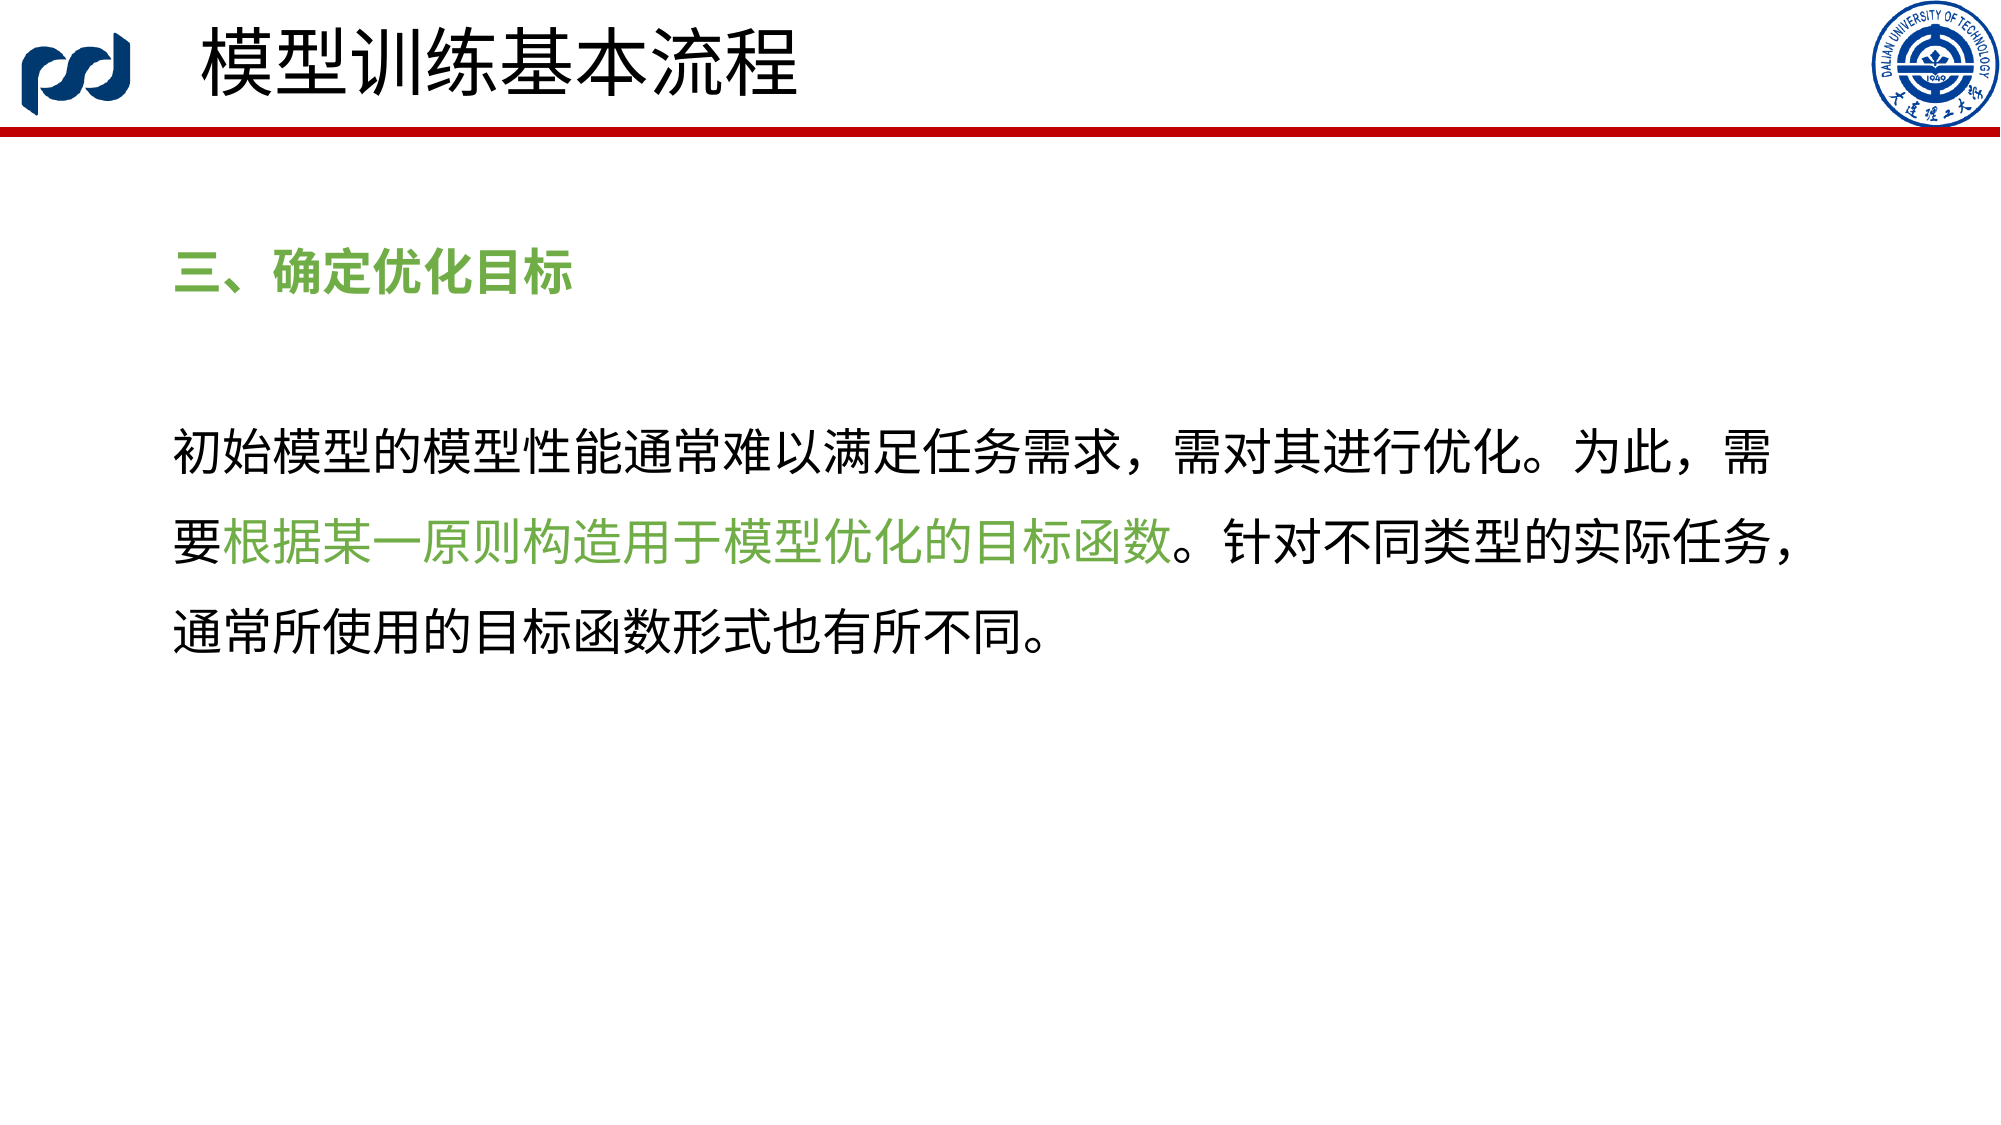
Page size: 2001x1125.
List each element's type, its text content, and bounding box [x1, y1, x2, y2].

text_box 三、确定优化目标 初始模型的模型性能通常难以满足任务需求，需对其进行优化。为此，需要根据某一原则构造用于模型优化的目标函数。针对不同类型的实际任务，通常所使用的目标函数形式也有所不同。 [158, 202, 1812, 668]
picture [1871, 0, 2001, 128]
title 模型训练基本流程 [150, 15, 1327, 118]
picture [12, 11, 150, 122]
